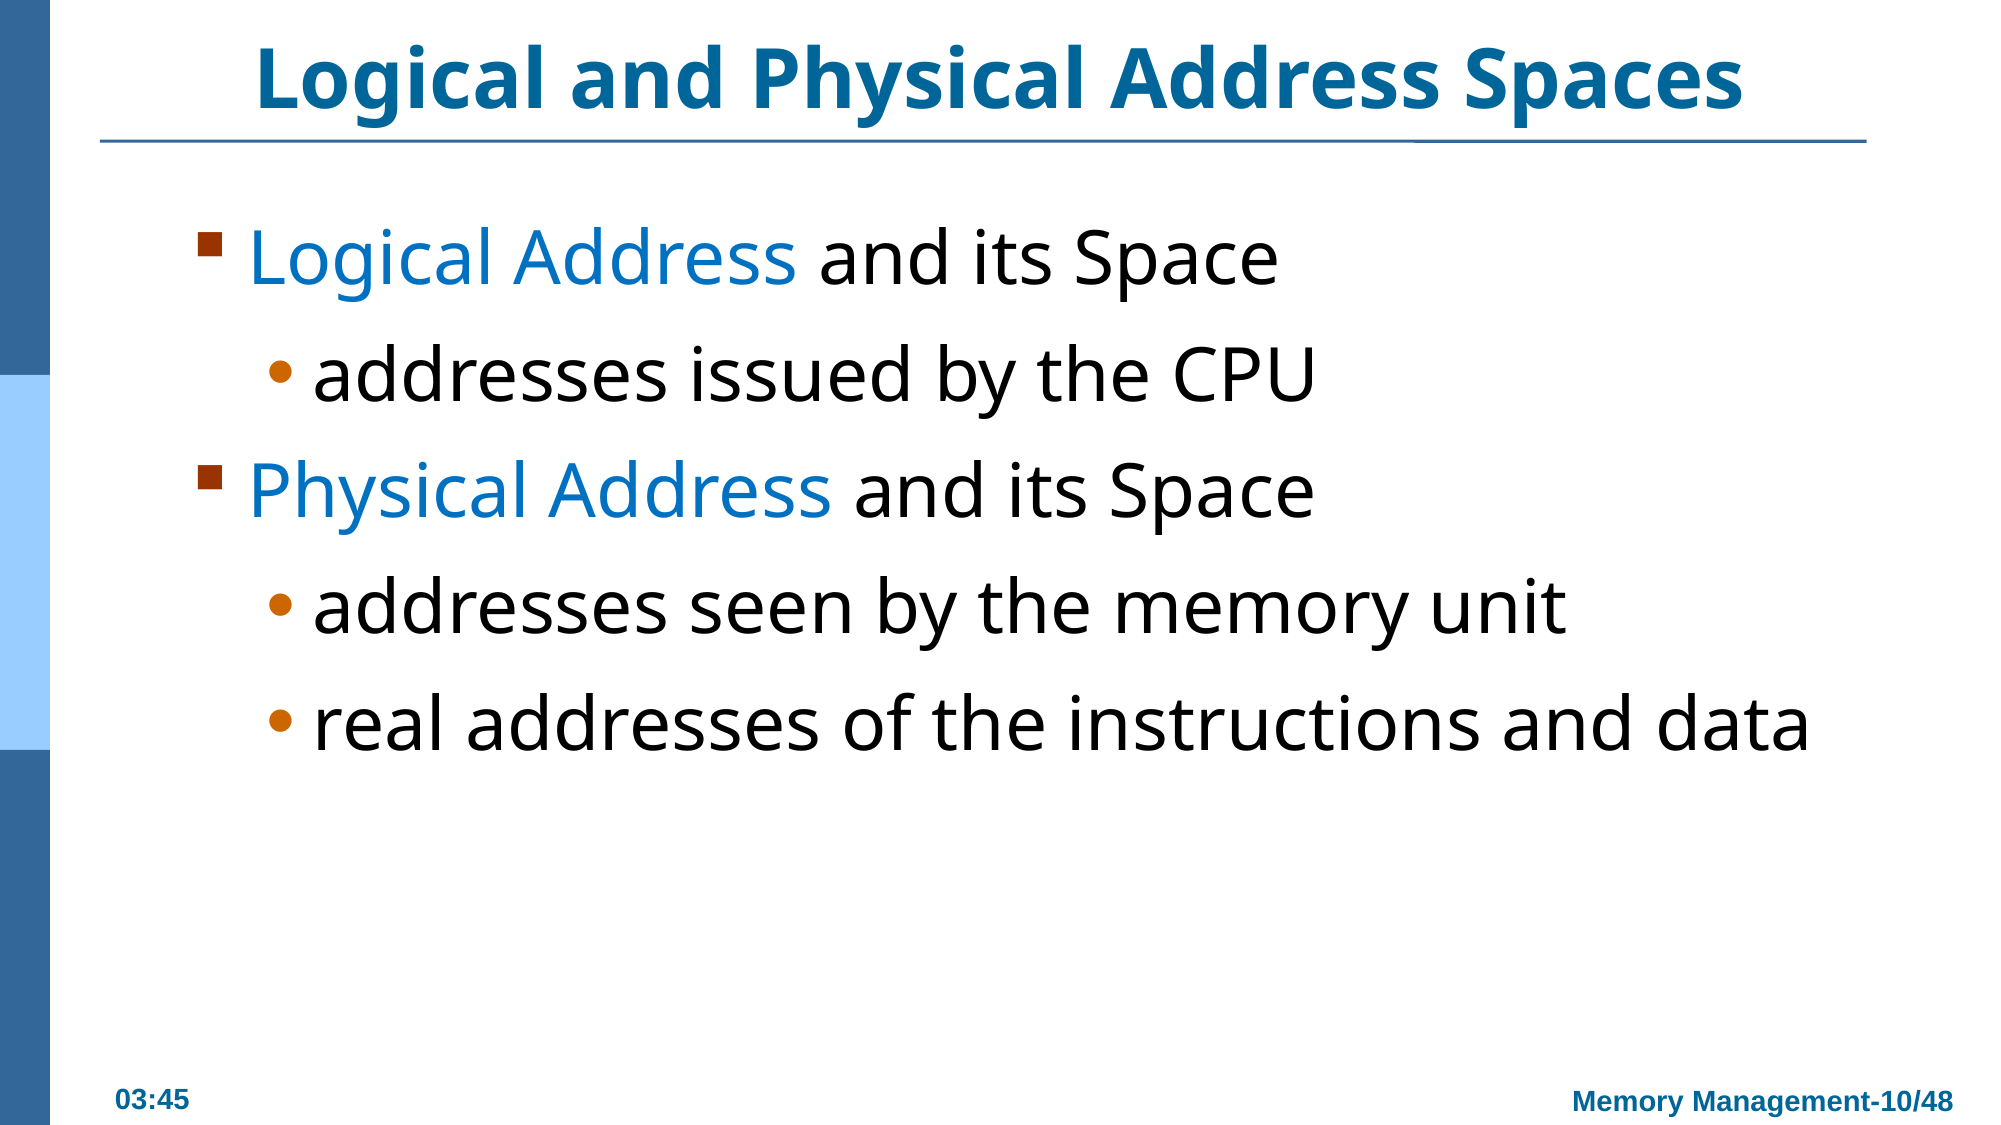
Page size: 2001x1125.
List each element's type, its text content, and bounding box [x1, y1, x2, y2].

list Logical Address and its Space addresses issued by the CPU Physical Address and its Space addresses seen by the memory unit real addresses of the instructions and data [176, 202, 1867, 946]
title Logical and Physical Address Spaces [99, 38, 1900, 133]
